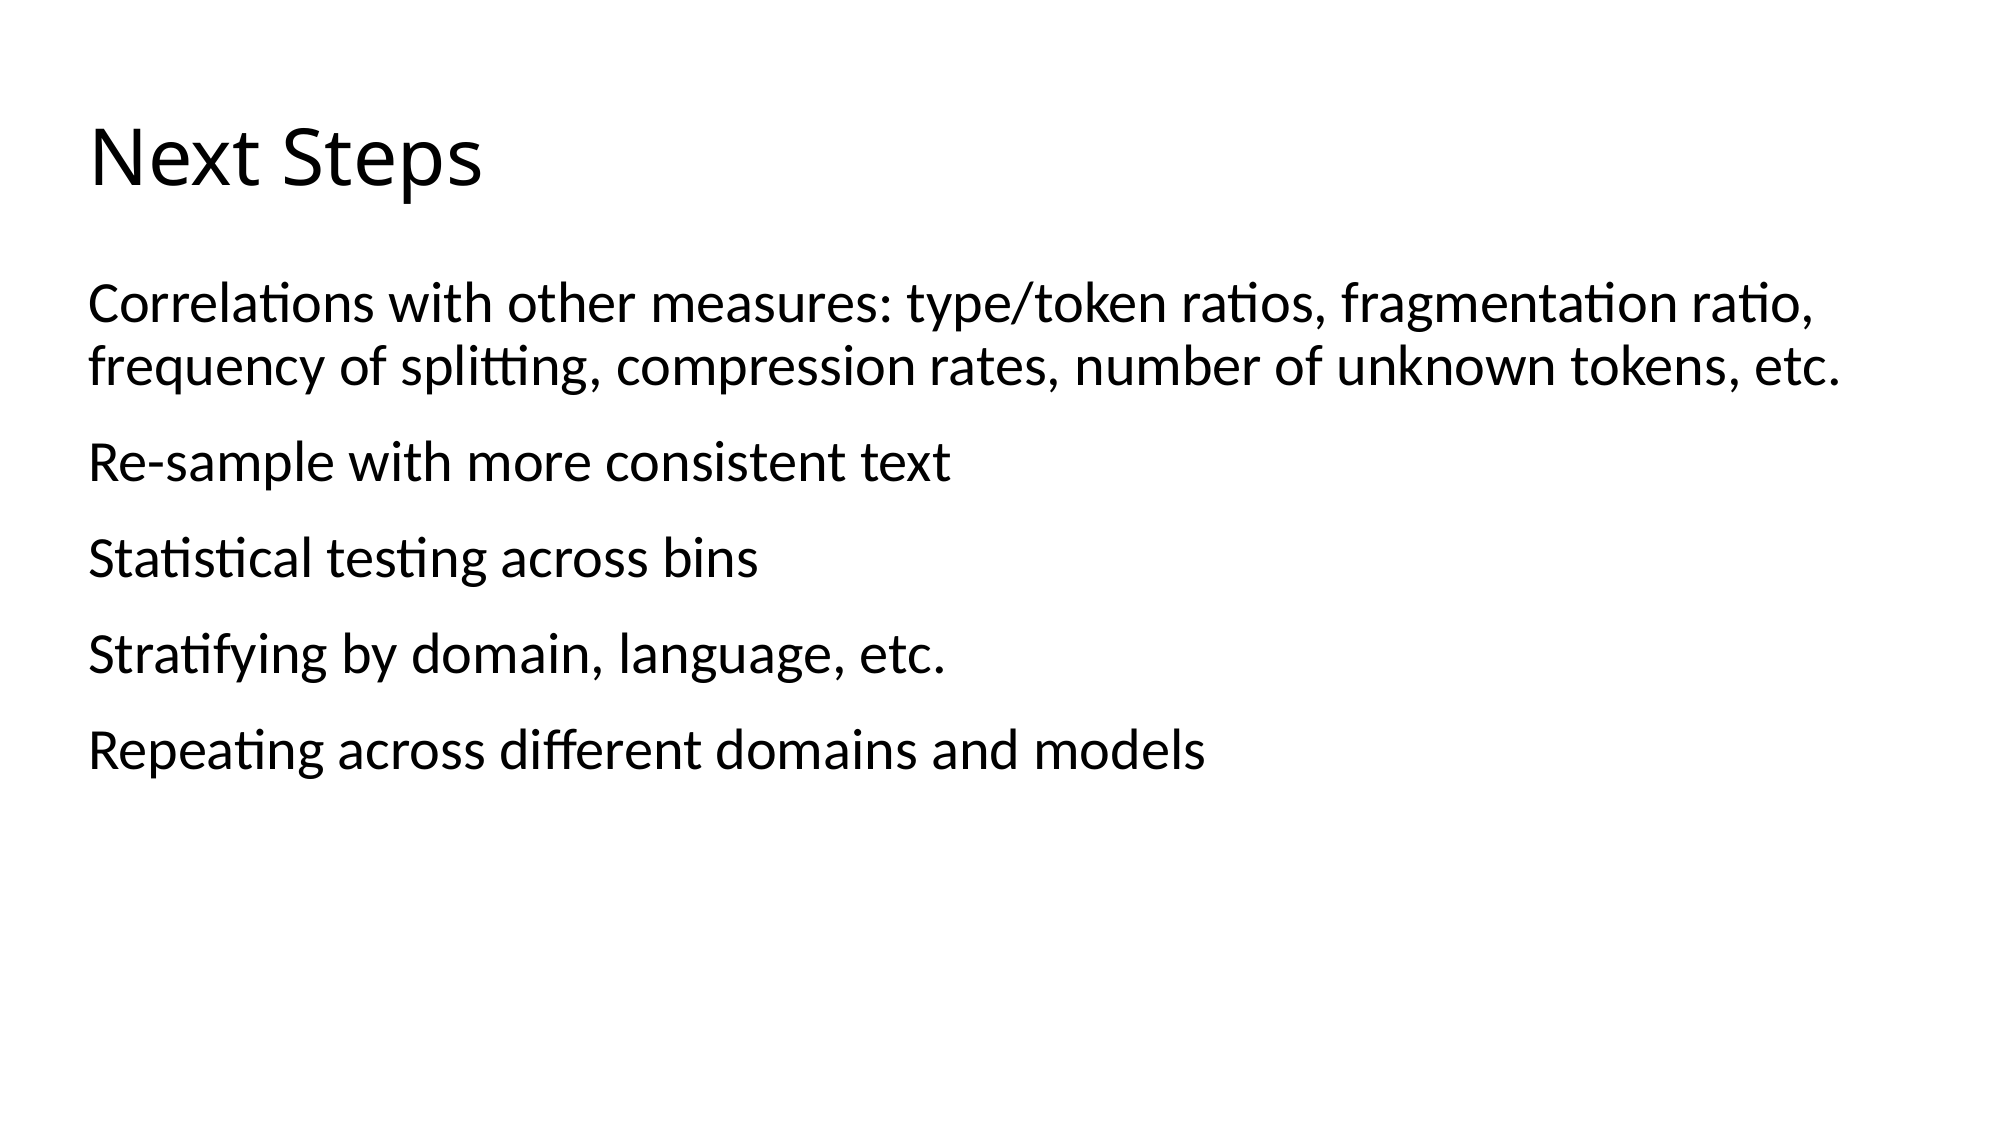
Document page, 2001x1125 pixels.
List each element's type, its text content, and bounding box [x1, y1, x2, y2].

title Next Steps [68, 97, 1932, 223]
list Correlations with other measures: type/token ratios, fragmentation ratio, frequency of splitting, compression rates, number of unknown tokens, etc. Re-sample with more consistent text Statistical testing across bins Stratifying by domain, language, etc. Repeating across different domains and models [68, 252, 1932, 1000]
